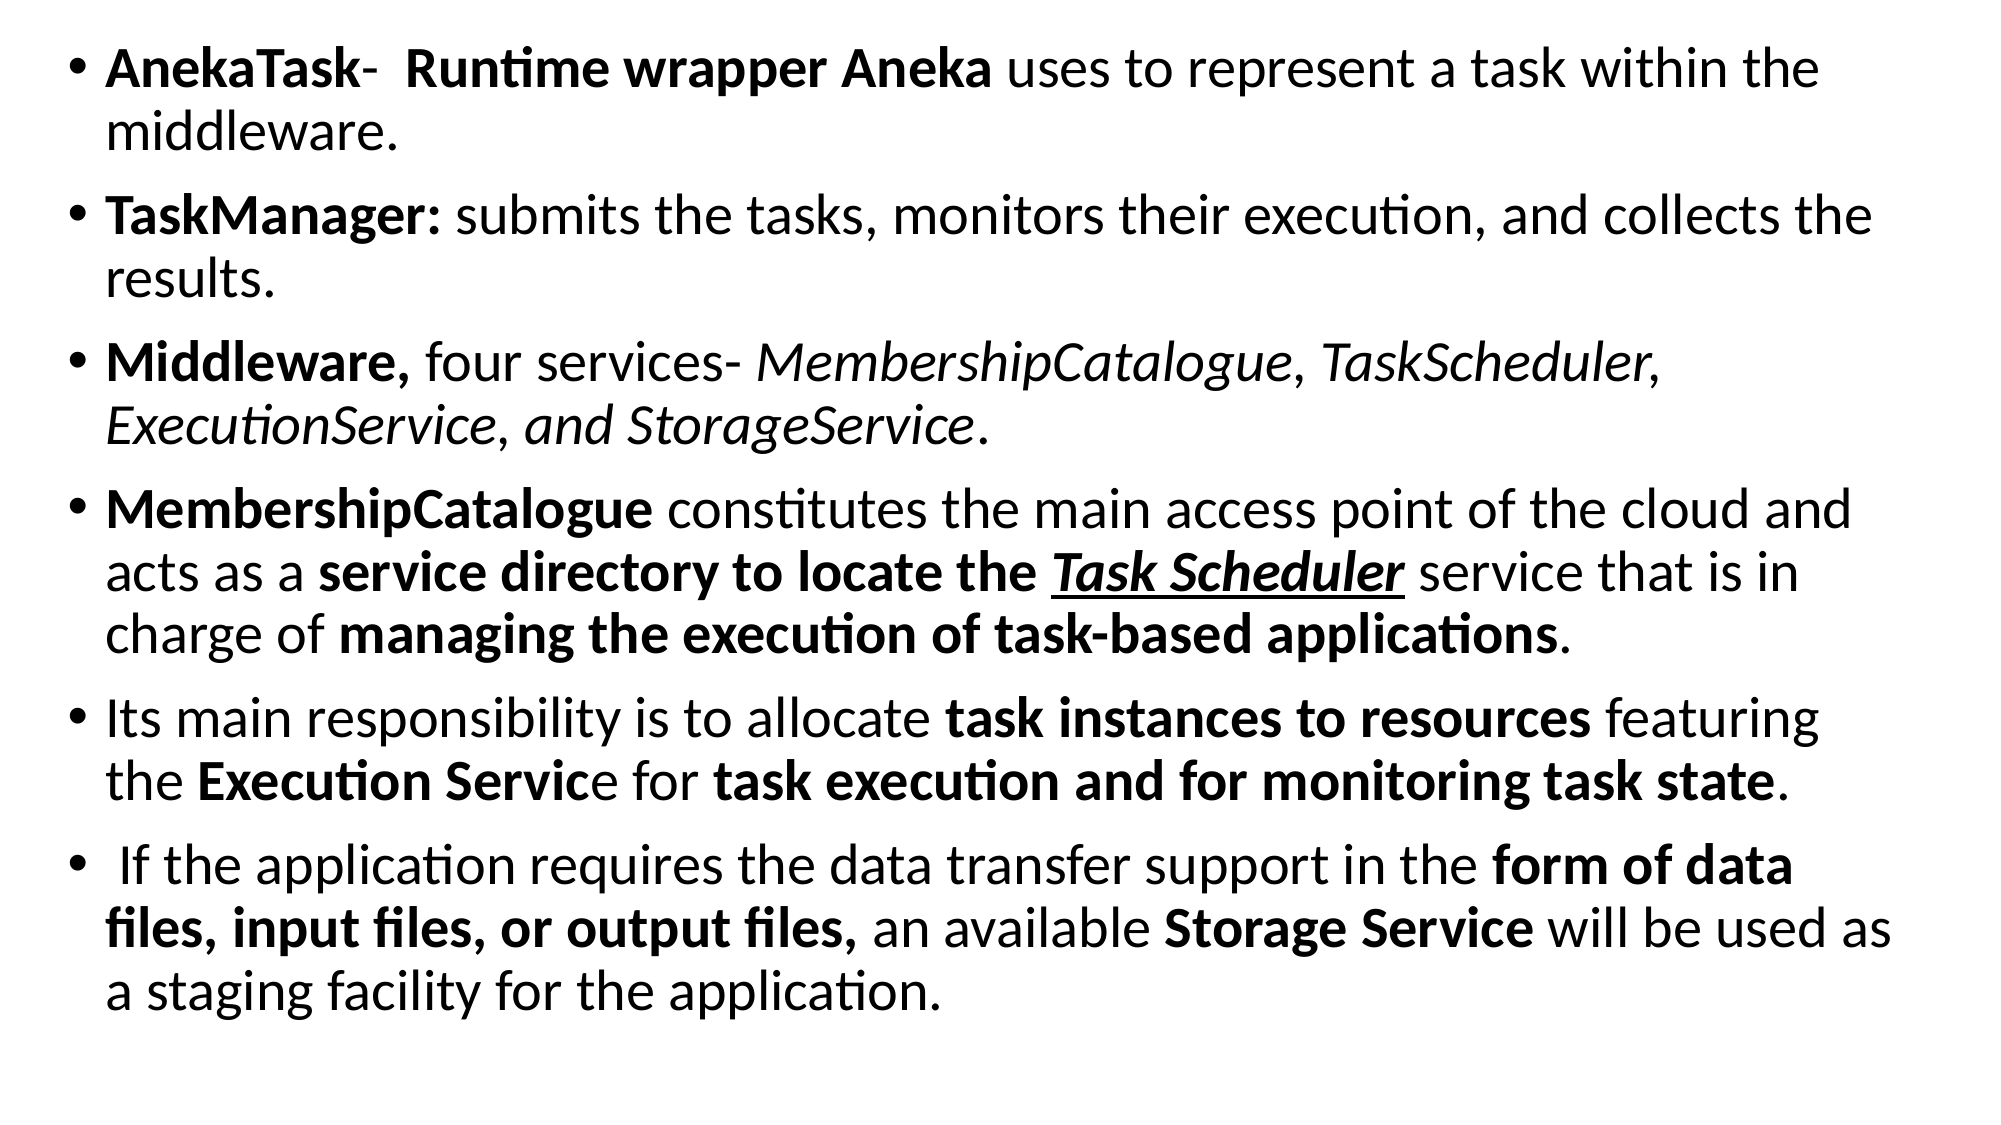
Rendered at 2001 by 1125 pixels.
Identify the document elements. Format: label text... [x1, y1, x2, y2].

list AnekaTask- Runtime wrapper Aneka uses to represent a task within the middleware. TaskManager: submits the tasks, monitors their execution, and collects the results. Middleware, four services- MembershipCatalogue, TaskScheduler, ExecutionService, and StorageService. MembershipCatalogue constitutes the main access point of the cloud and acts as a service directory to locate the Task Scheduler service that is in charge of managing the execution of task-based applications. Its main responsibility is to allocate task instances to resources featuring the Execution Service for task execution and for monitoring task state. If the application requires the data transfer support in the form of data files, input files, or output files, an available Storage Service will be used as a staging facility for the application. [52, 29, 1924, 1077]
